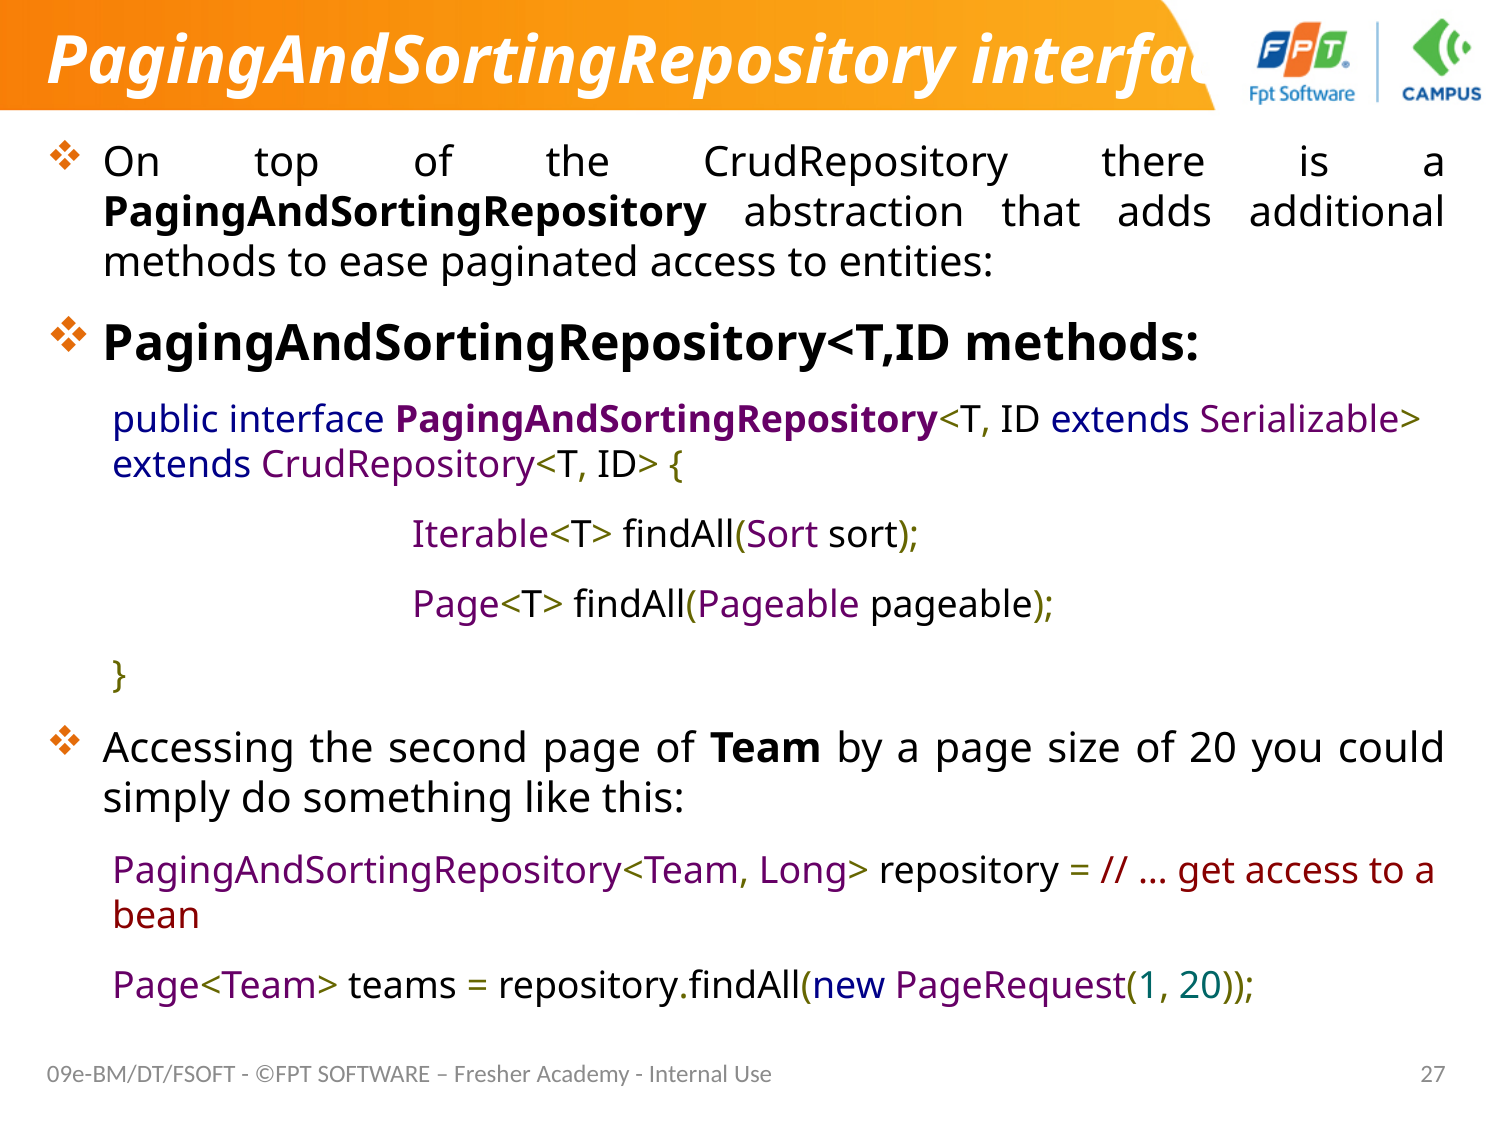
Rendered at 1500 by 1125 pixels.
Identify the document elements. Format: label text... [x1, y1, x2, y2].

footer 09e-BM/DT/FSOFT - ©FPT SOFTWARE – Fresher Academy - Internal Use [31, 1042, 790, 1103]
slide_number 27 [1074, 1042, 1461, 1103]
picture [0, 0, 1500, 1125]
list On top of the CrudRepository there is a PagingAndSortingRepository abstraction that adds additional methods to ease paginated access to entities: PagingAndSortingRepository<T,ID methods: public interface PagingAndSortingRepository<T, ID extends Serializable> extends CrudRepository<T, ID> { Iterable<T> findAll(Sort sort); Page<T> findAll(Pageable pageable); } Accessing the second page of Team by a page size of 20 you could simply do something like this: PagingAndSortingRepository<Team, Long> repository = // … get access to a bean Page<Team> teams = repository.findAll(new PageRequest(1, 20)); [31, 127, 1461, 1020]
title PagingAndSortingRepository interface [31, 3, 1461, 111]
